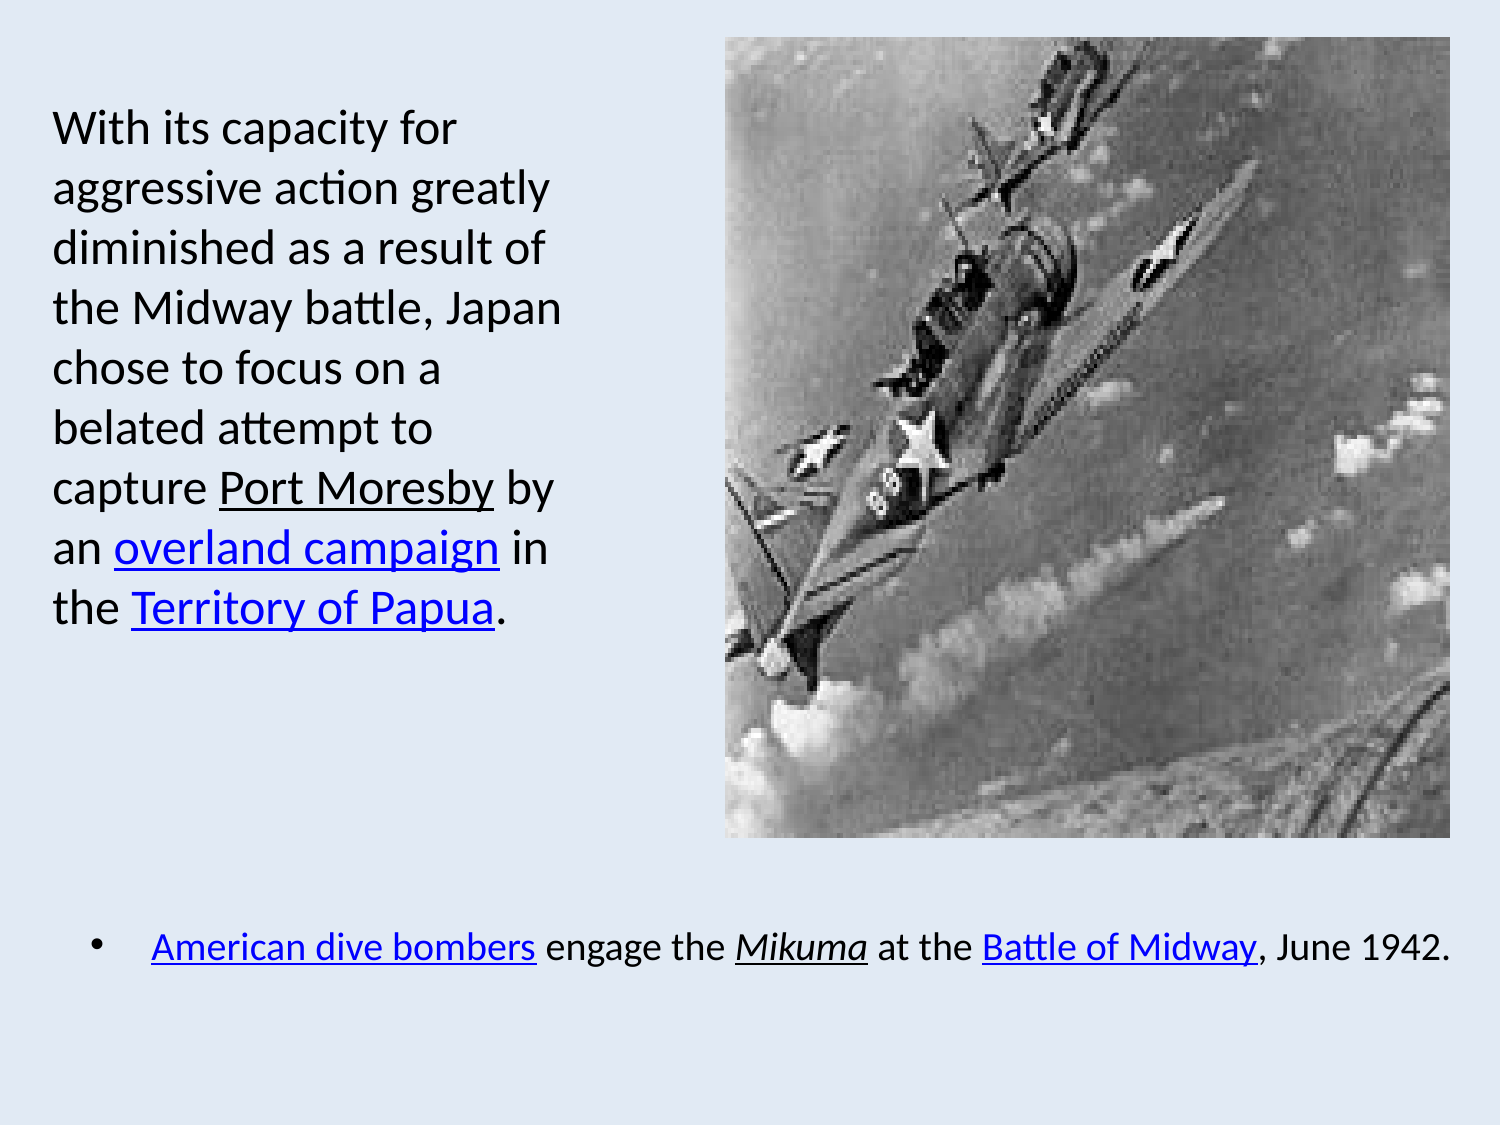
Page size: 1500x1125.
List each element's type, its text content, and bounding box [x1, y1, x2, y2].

picture [724, 37, 1451, 838]
text_box With its capacity for aggressive action greatly diminished as a result of the Midway battle, Japan chose to focus on a belated attempt to capture Port Moresby by an overland campaign in the Territory of Papua. [37, 87, 588, 643]
list American dive bombers engage the Mikuma at the Battle of Midway, June 1942. [75, 912, 1475, 1005]
